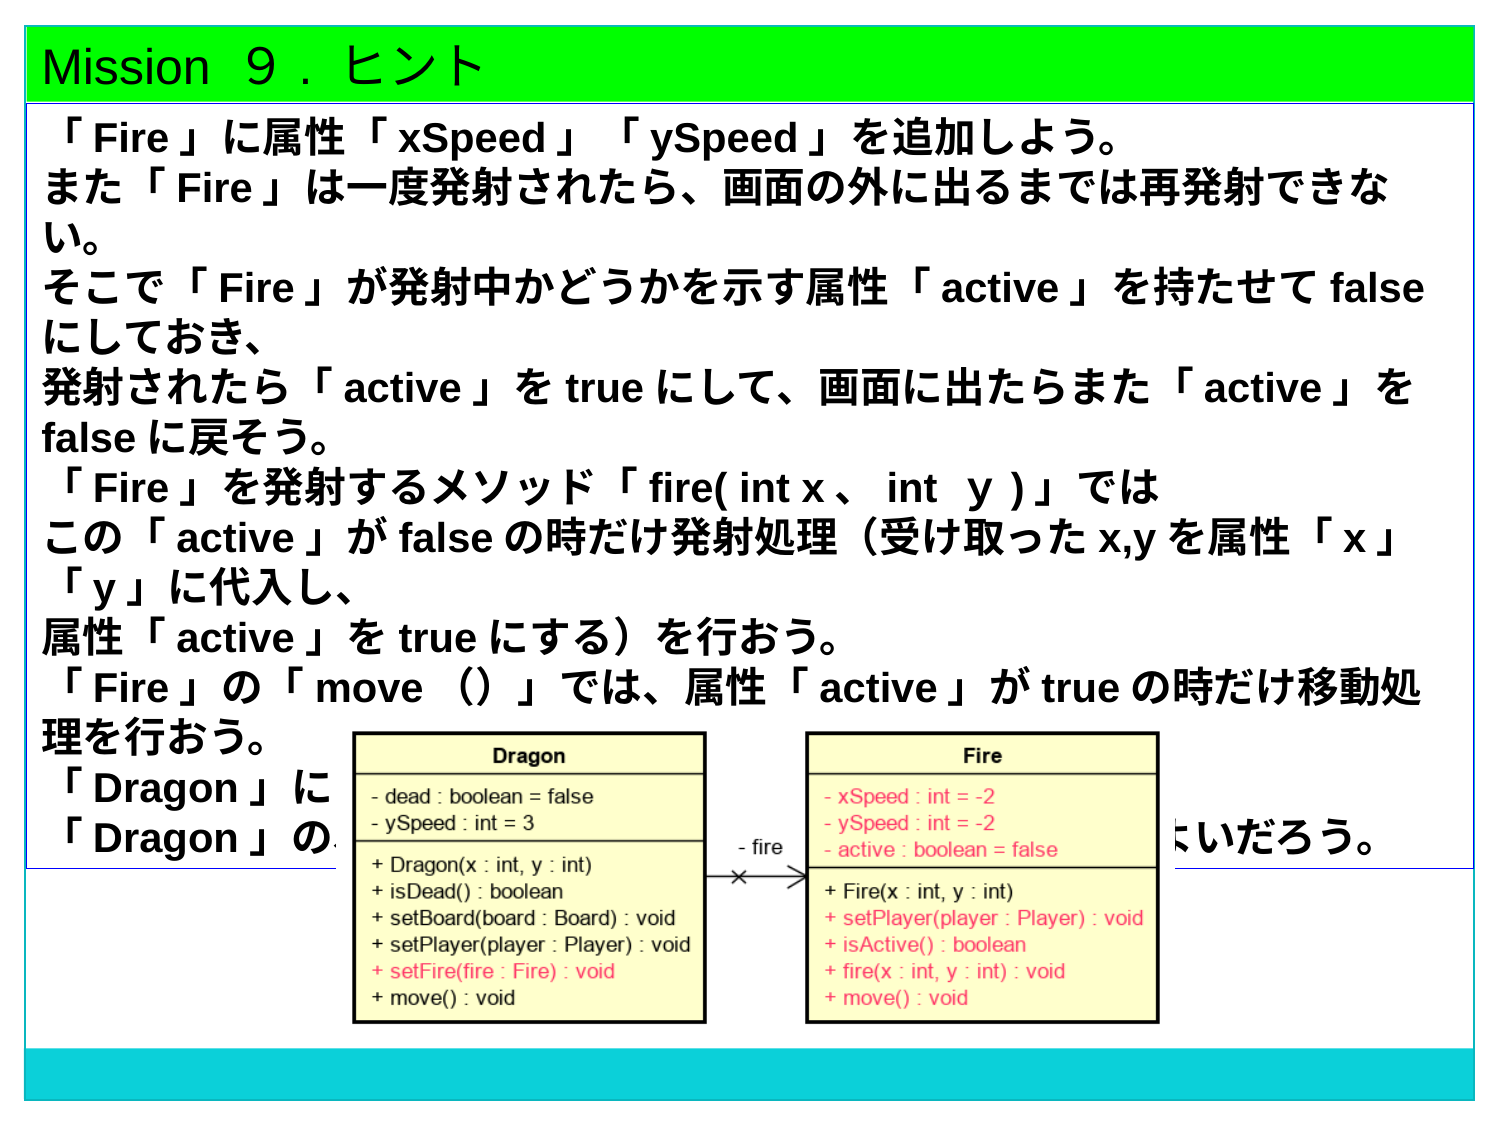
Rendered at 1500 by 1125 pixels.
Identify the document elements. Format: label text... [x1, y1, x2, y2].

text_box 「Fire」に属性「xSpeed」「ySpeed」を追加しよう。 また「Fire」は一度発射されたら、画面の外に出るまでは再発射できない。 そこで「Fire」が発射中かどうかを示す属性「active」を持たせてfalseにしておき、 発射されたら「active」をtrueにして、画面に出たらまた「active」をfalseに戻そう。 「Fire」を発射するメソッド「fire( int x、int ｙ)」では この「active」がfalseの時だけ発射処理（受け取ったx,yを属性「x」「y」に代入し、 属性「active」をtrueにする）を行おう。 「Fire」の「move（）」では、属性「active」がtrueの時だけ移動処理を行おう。 「Dragon」に「Fire」を接続できるようにしよう。 「Dragon」の、「move（ ）」で「Fire」を発射すればよいだろう。 [26, 103, 1474, 869]
text_box Mission ９. ヒント [26, 26, 1474, 102]
picture [336, 715, 1176, 1038]
